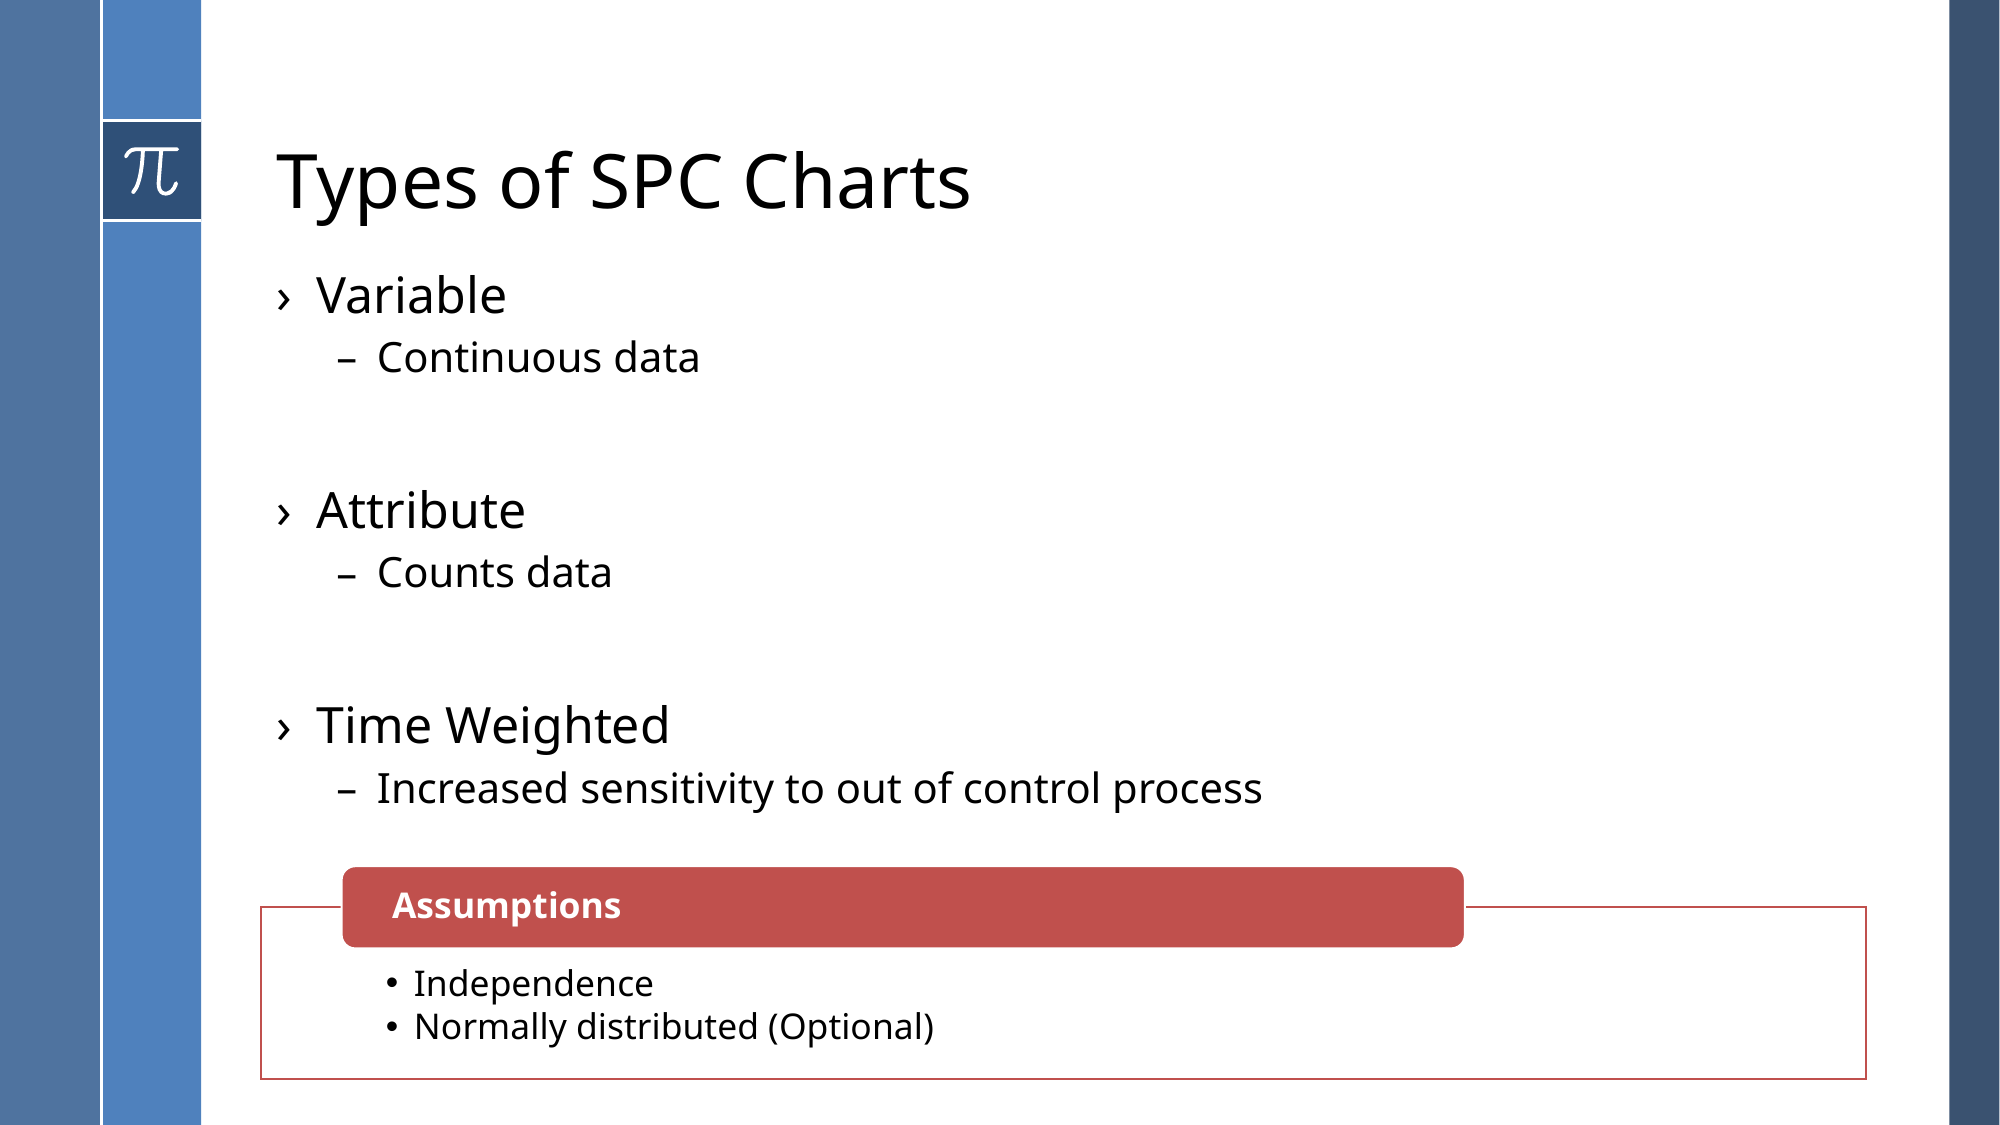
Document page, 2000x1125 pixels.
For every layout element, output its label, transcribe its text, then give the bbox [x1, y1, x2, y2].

list Variable Continuous data Attribute Counts data Time Weighted Increased sensitivity to out of control process [261, 262, 1867, 862]
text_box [261, 862, 1867, 1083]
title Types of SPC Charts [261, 29, 1867, 233]
